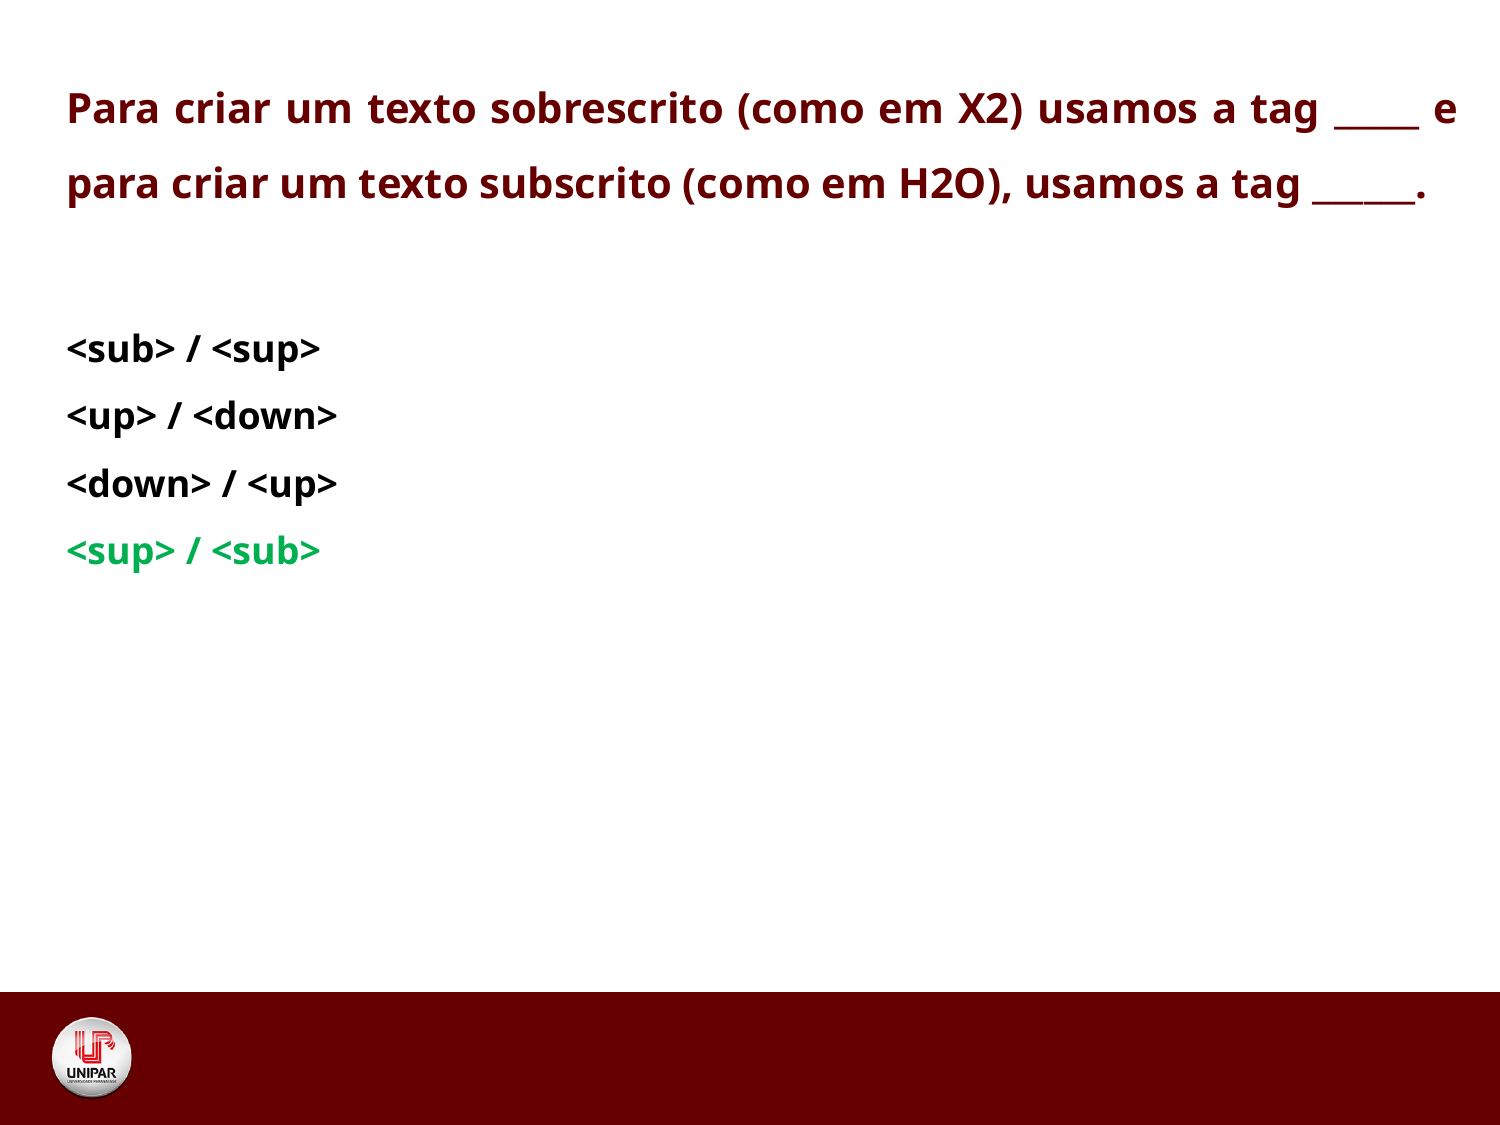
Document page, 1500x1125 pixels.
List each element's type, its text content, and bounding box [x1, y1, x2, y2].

text_box [0, 992, 1500, 1125]
text_box <sub> / <sup> <up> / <down> <down> / <up> <sup> / <sub> [51, 250, 1475, 625]
subtitle Para criar um texto sobrescrito (como em X2) usamos a tag _____ e para criar um texto subscrito (como em H2O), usamos a tag ______. [51, 38, 1475, 225]
picture [50, 1017, 132, 1100]
